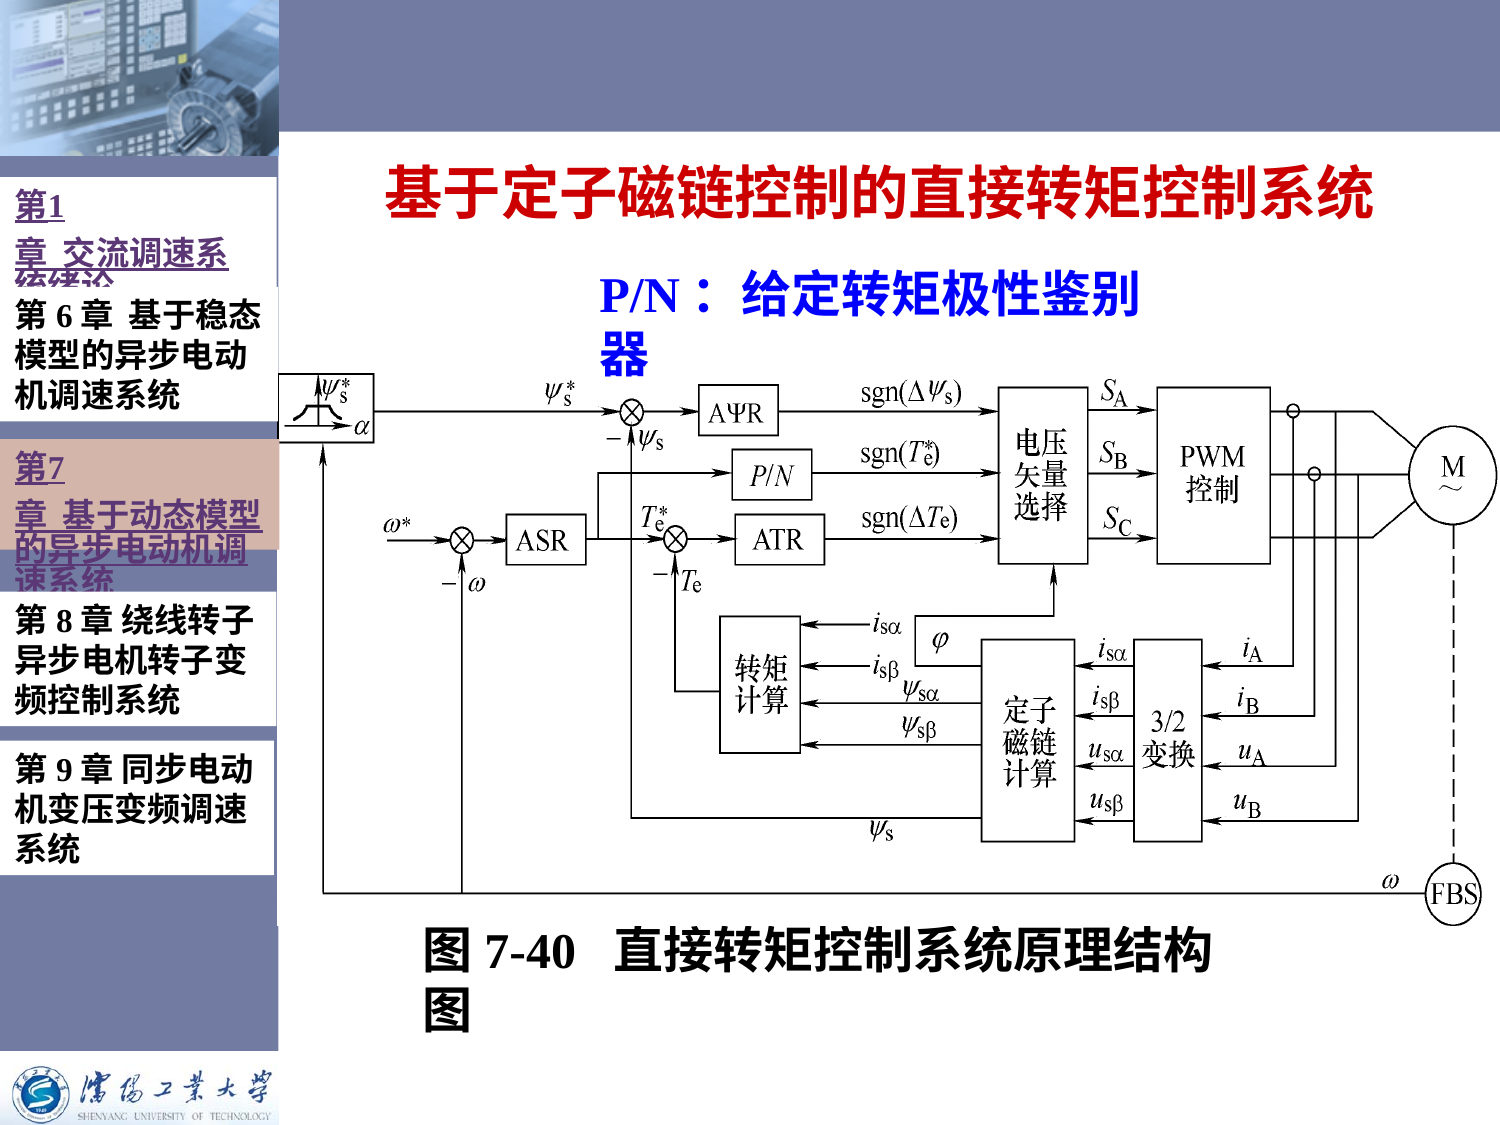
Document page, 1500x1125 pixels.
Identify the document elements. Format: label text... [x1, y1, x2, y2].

text_box 第9章 同步电动机变压变频调速系统 [0, 740, 272, 876]
text_box 图7-40 直接转矩控制系统原理结构图 [407, 935, 1269, 1046]
title 基于定子磁链控制的直接转矩控制系统 [259, 125, 1500, 235]
picture [0, 1051, 279, 1125]
picture [277, 373, 1499, 926]
text_box 第1章 交流调速系统绪论 [0, 177, 277, 286]
text_box 第8章 绕线转子异步电机转子变频控制系统 [0, 591, 272, 727]
text_box 第7章 基于动态模型的异步电动机调速系统 [0, 439, 272, 550]
picture [0, 0, 279, 156]
text_box 第6章 基于稳态模型的异步电动机调速系统 [0, 286, 278, 422]
text_box P/N：给定转矩极性鉴别器 [584, 255, 1199, 371]
